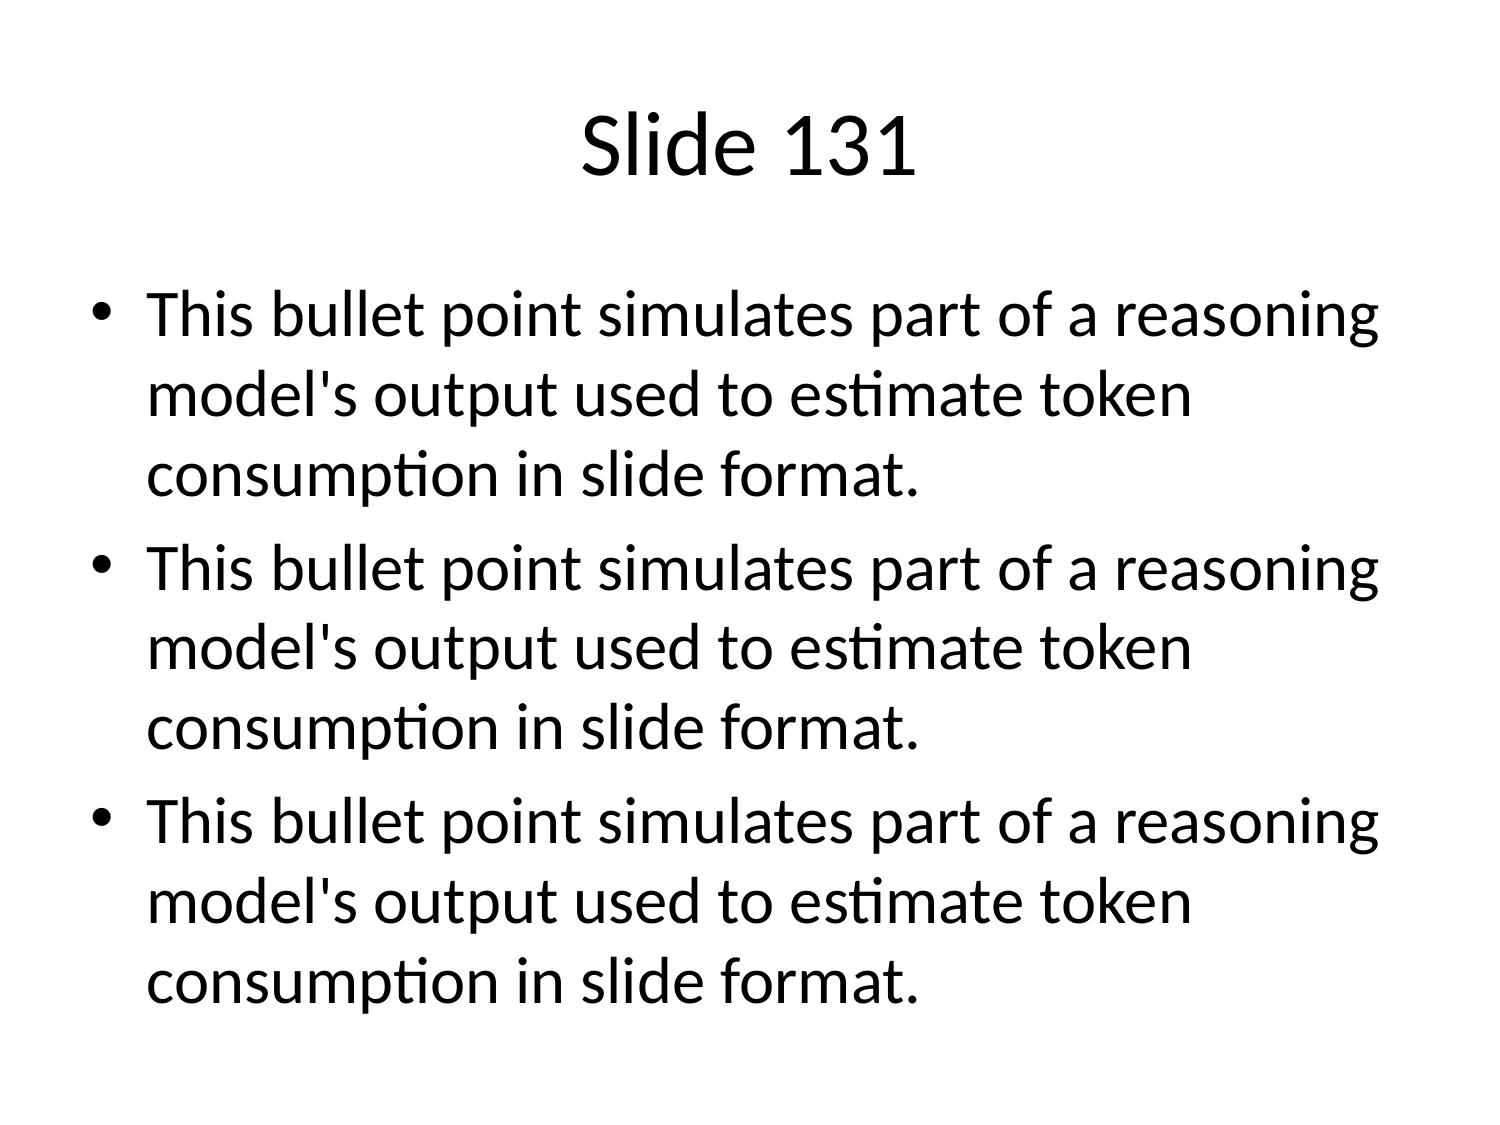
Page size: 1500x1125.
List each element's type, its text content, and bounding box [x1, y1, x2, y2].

list This bullet point simulates part of a reasoning model's output used to estimate token consumption in slide format. This bullet point simulates part of a reasoning model's output used to estimate token consumption in slide format. This bullet point simulates part of a reasoning model's output used to estimate token consumption in slide format. [75, 262, 1425, 1005]
title Slide 131 [75, 45, 1425, 233]
